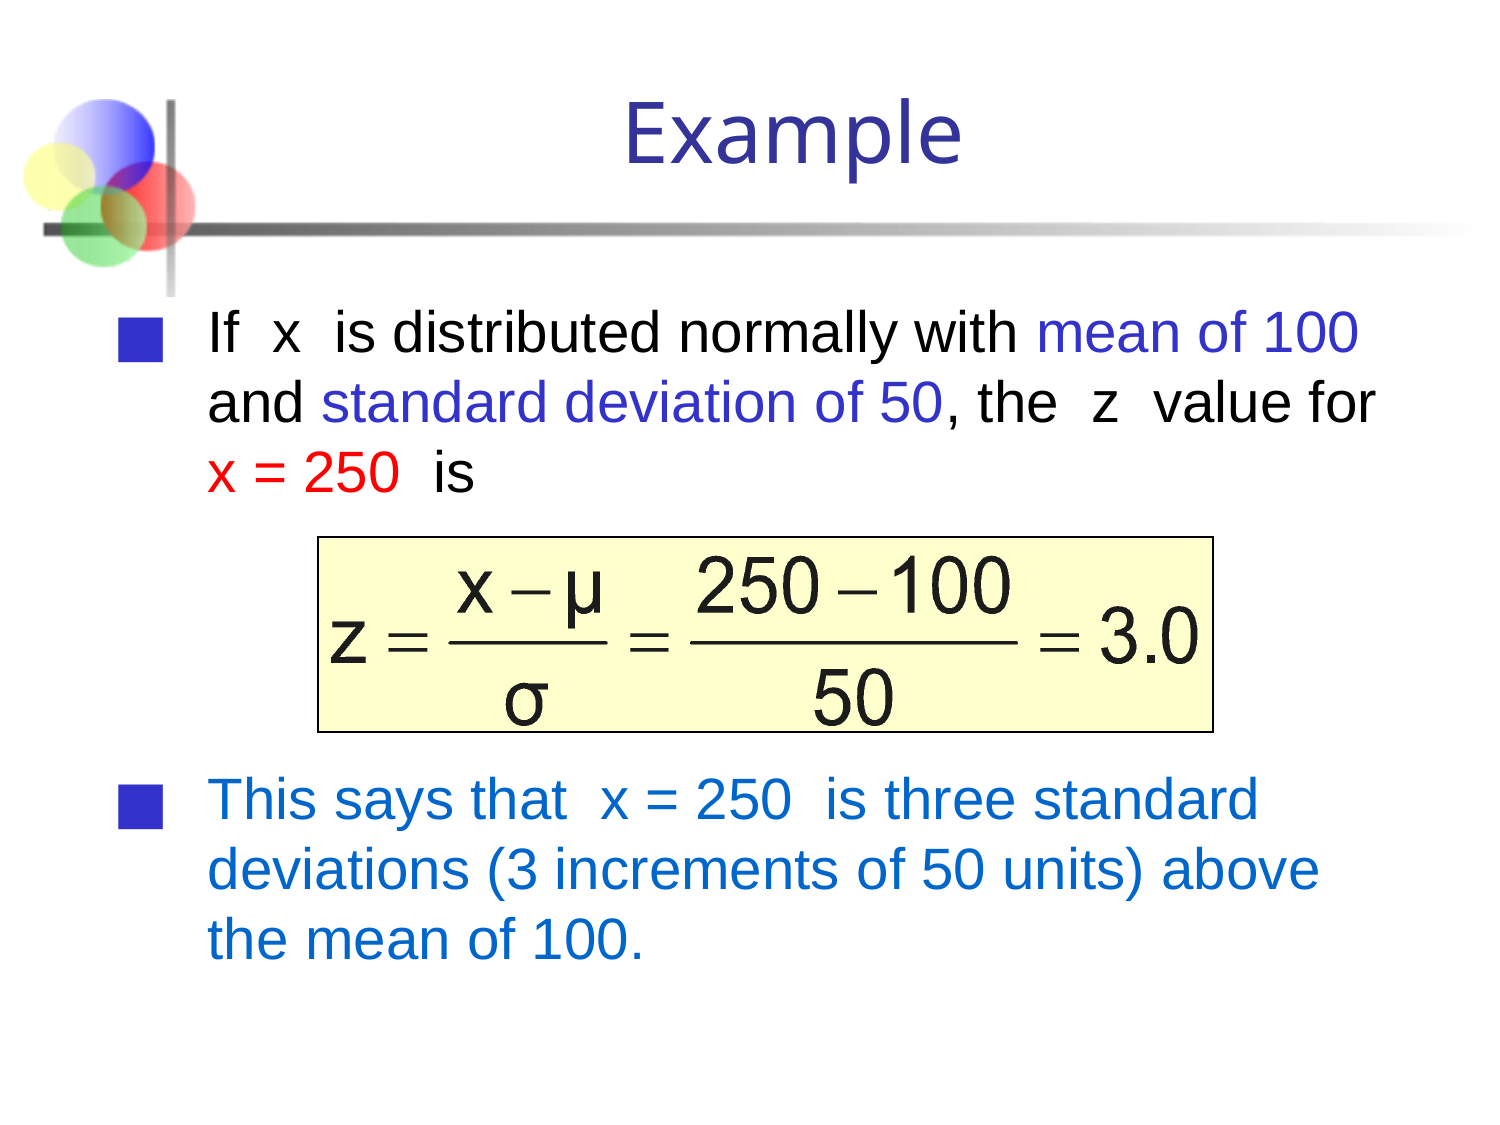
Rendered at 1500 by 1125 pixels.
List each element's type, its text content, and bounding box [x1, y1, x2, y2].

picture [24, 99, 1475, 297]
list If x is distributed normally with mean of 100 and standard deviation of 50, the z value for x = 250 is This says that x = 250 is three standard deviations (3 increments of 50 units) above the mean of 100. [99, 287, 1425, 1013]
picture [318, 537, 1213, 732]
title Example [237, 50, 1350, 188]
